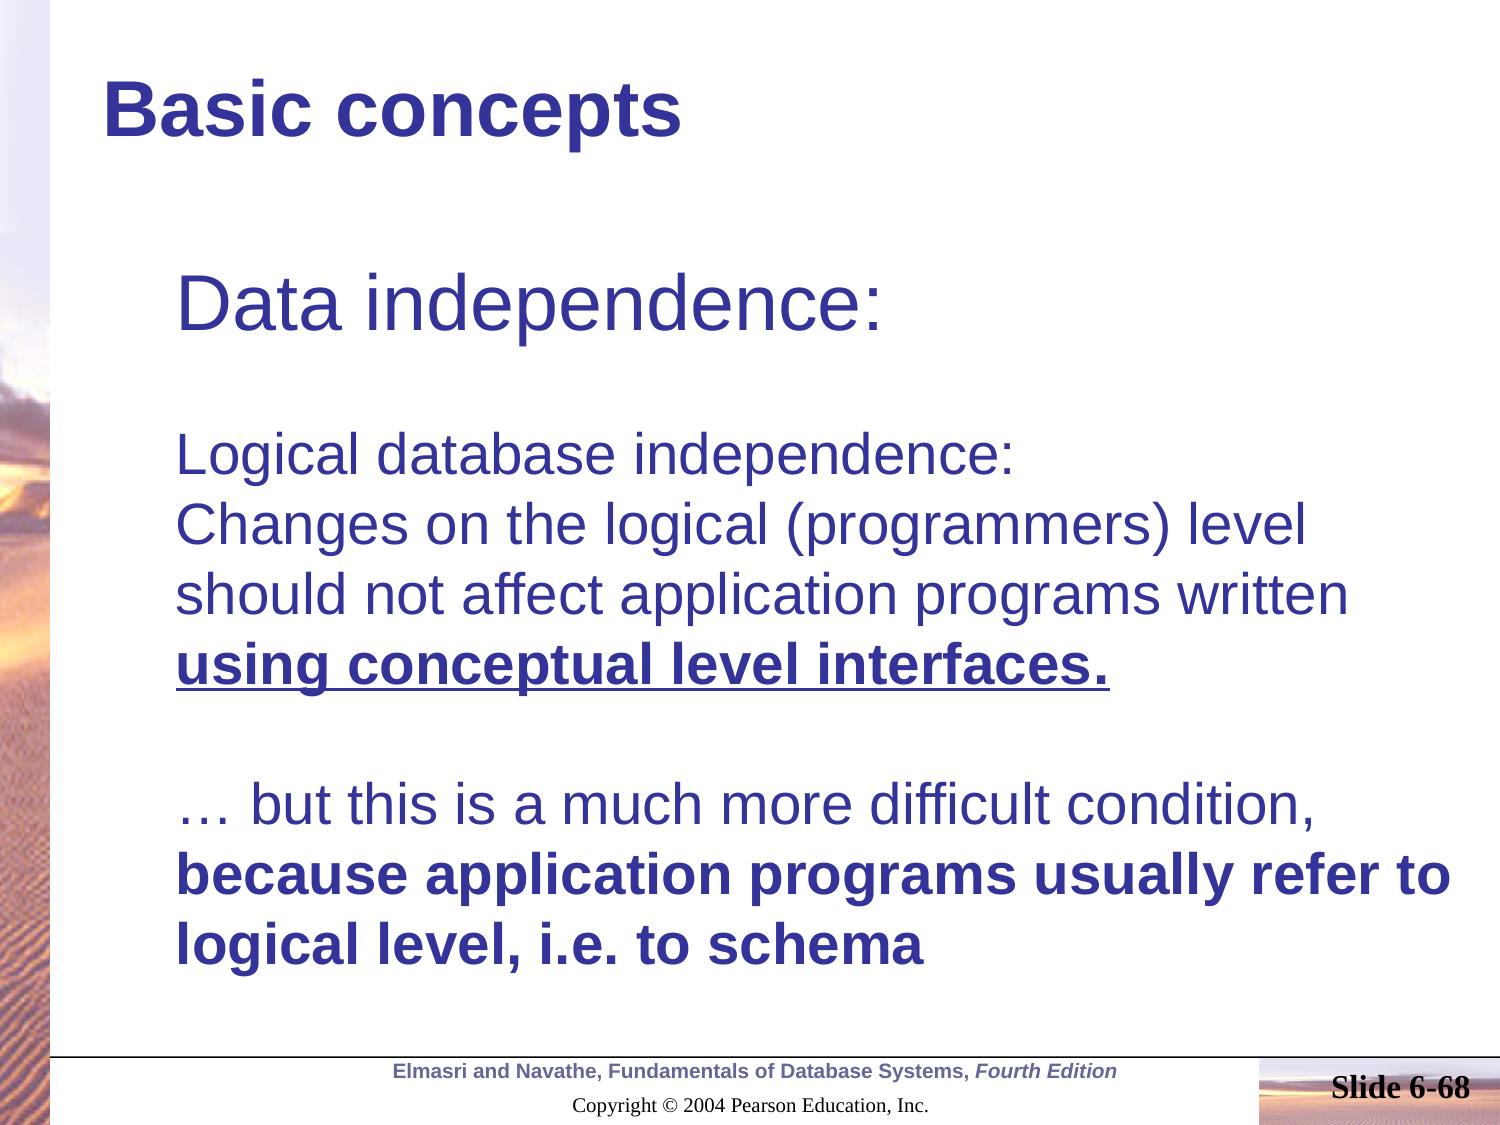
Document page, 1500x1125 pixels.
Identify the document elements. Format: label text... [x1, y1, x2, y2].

picture [1259, 1058, 1500, 1125]
text_box Data independence: Logical database independence: Changes on the logical (programmers) level should not affect application programs written using conceptual level interfaces. … but this is a much more difficult condition, because application programs usually refer to logical level, i.e. to schema [160, 243, 1469, 1013]
slide_number Slide 6-68 [1210, 1058, 1486, 1112]
title Basic concepts [87, 50, 1469, 221]
picture [0, 0, 50, 1125]
